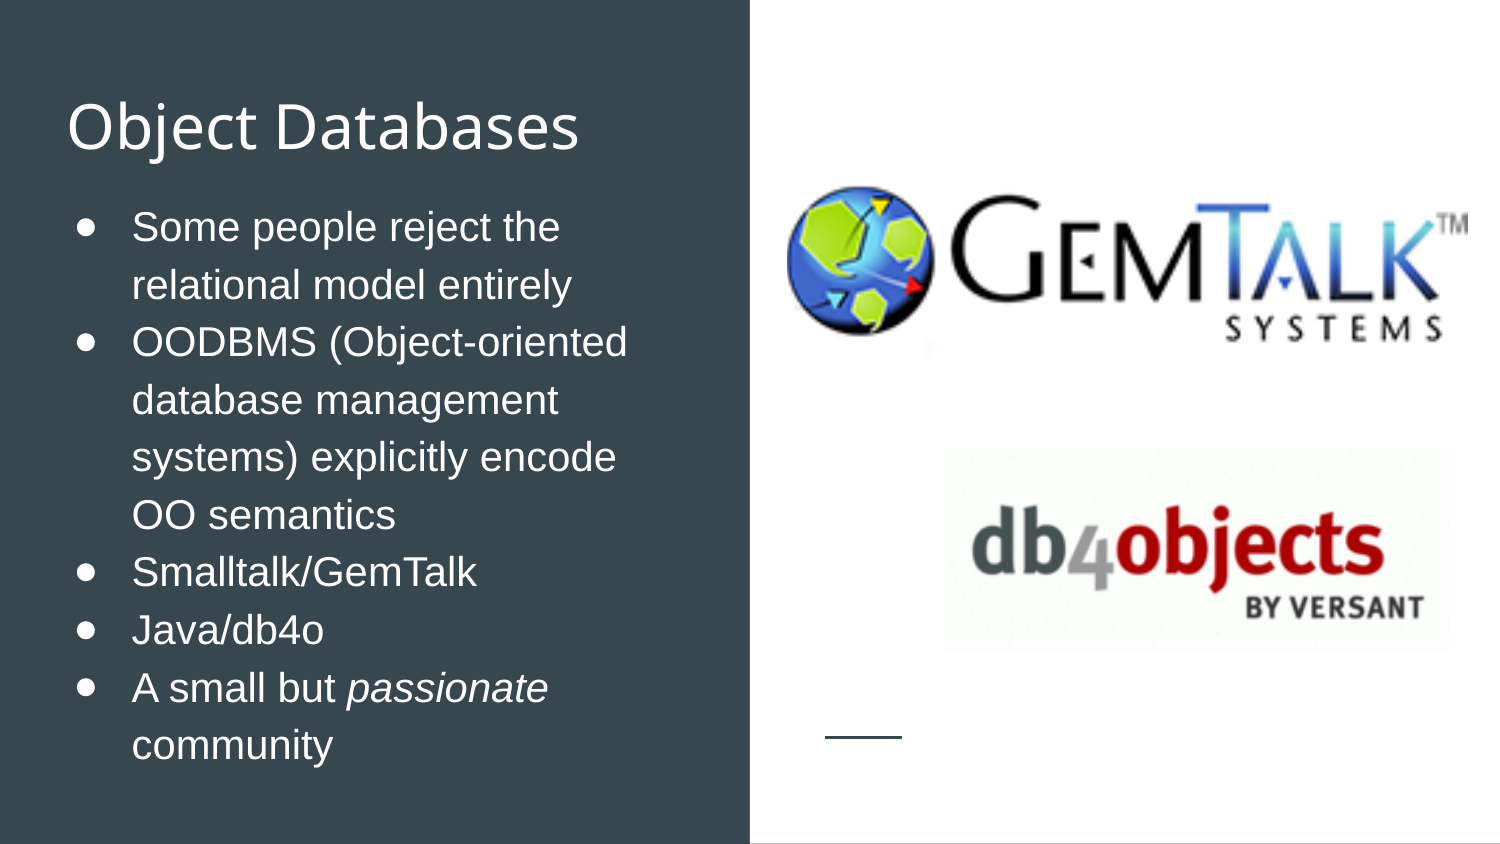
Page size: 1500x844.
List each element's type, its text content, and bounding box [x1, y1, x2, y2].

list Some people reject the relational model entirely OODBMS (Object-oriented database management systems) explicitly encode OO semantics Smalltalk/GemTalk Java/db4o A small but passionate community [41, 177, 707, 739]
picture [945, 447, 1449, 650]
text_box Object Databases [51, 71, 957, 178]
picture [787, 185, 1468, 368]
